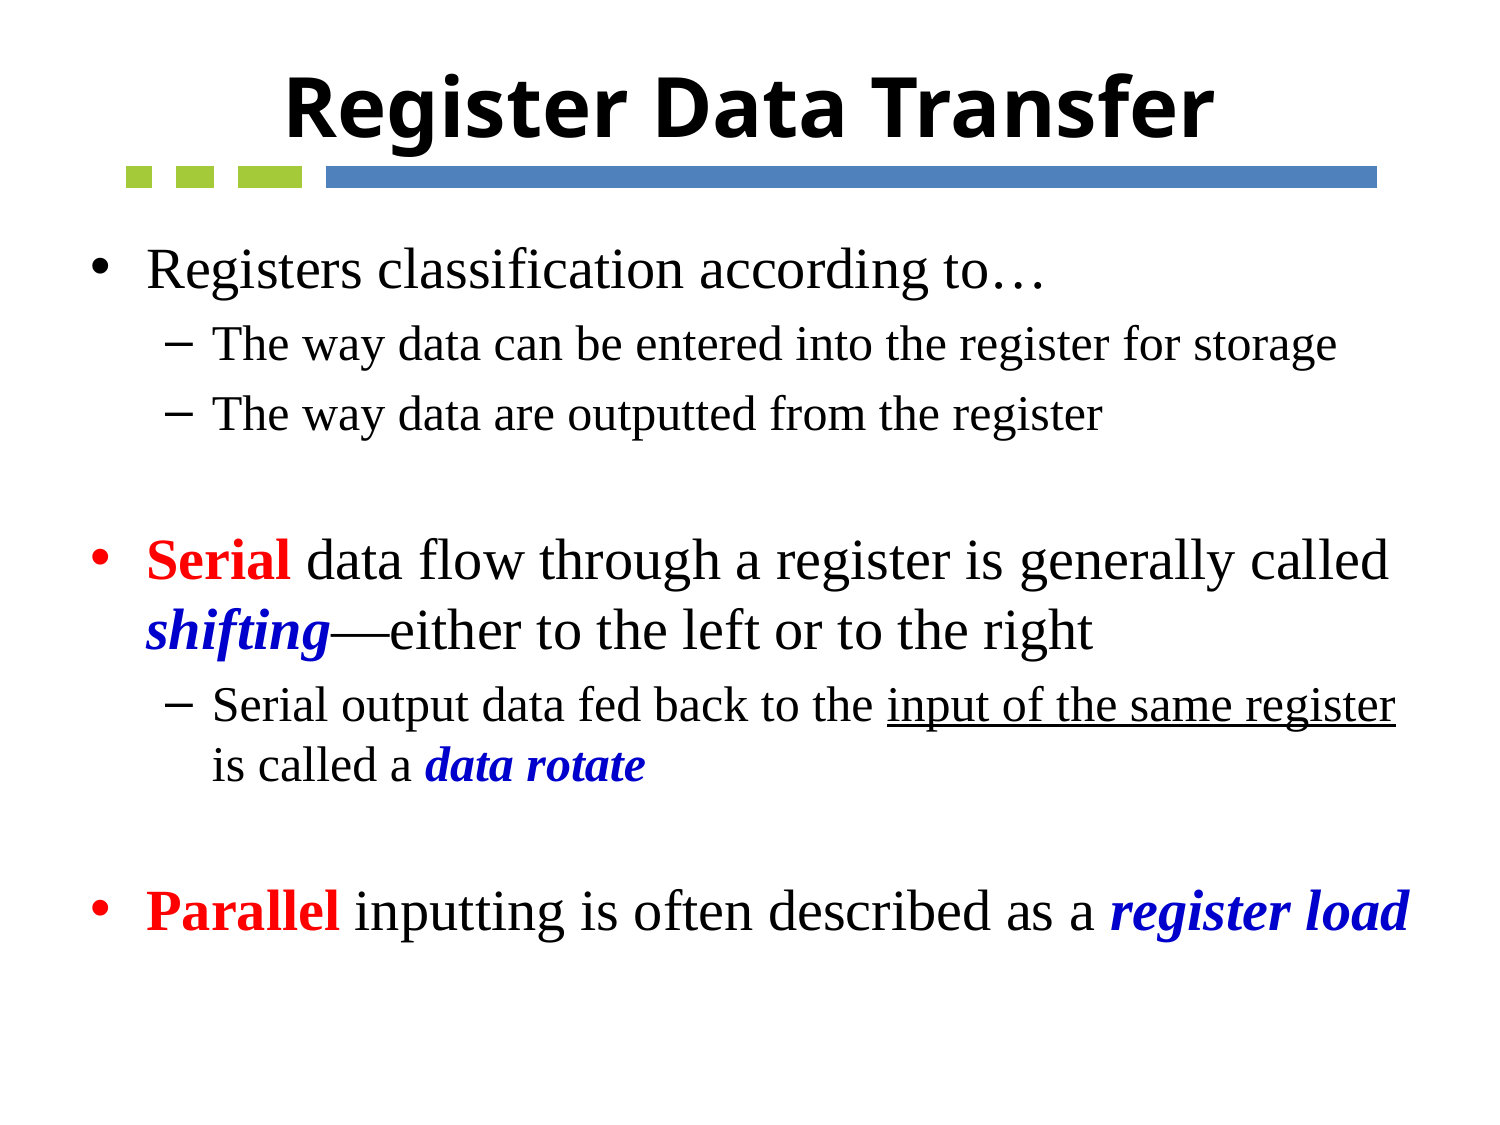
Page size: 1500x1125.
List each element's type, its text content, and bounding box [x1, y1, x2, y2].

list Registers classification according to… The way data can be entered into the register for storage The way data are outputted from the register Serial data flow through a register is generally called shifting—either to the left or to the right Serial output data fed back to the input of the same register is called a data rotate Parallel inputting is often described as a register load [75, 222, 1438, 1063]
title Register Data Transfer [75, 45, 1425, 163]
